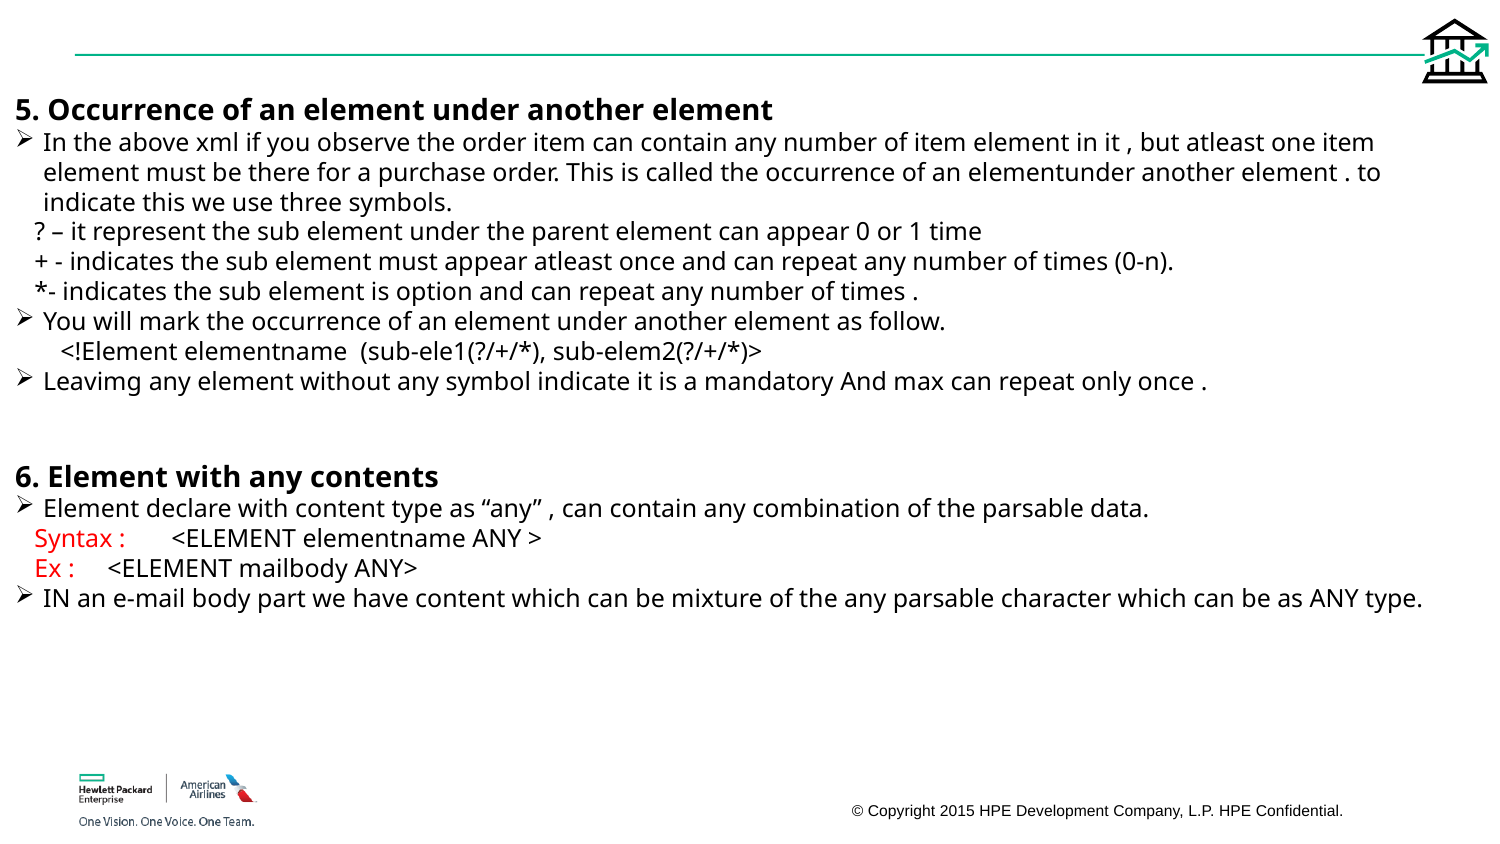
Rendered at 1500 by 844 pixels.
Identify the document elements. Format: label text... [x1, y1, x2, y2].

picture [74, 802, 258, 831]
text_box 5. Occurrence of an element under another element In the above xml if you observe the order item can contain any number of item element in it , but atleast one item element must be there for a purchase order. This is called the occurrence of an elementunder another element . to indicate this we use three symbols. ? – it represent the sub element under the parent element can appear 0 or 1 time + - indicates the sub element must appear atleast once and can repeat any number of times (0-n). *- indicates the sub element is option and can repeat any number of times . You will mark the occurrence of an element under another element as follow. <!Element elementname (sub-ele1(?/+/*), sub-elem2(?/+/*)> Leavimg any element without any symbol indicate it is a mandatory And max can repeat only once . 6. Element with any contents Element declare with content type as “any” , can contain any combination of the parsable data. Syntax : <ELEMENT elementname ANY > Ex : <ELEMENT mailbody ANY> IN an e-mail body part we have content which can be mixture of the any parsable character which can be as ANY type. [14, 73, 1435, 802]
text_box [1421, 18, 1489, 84]
